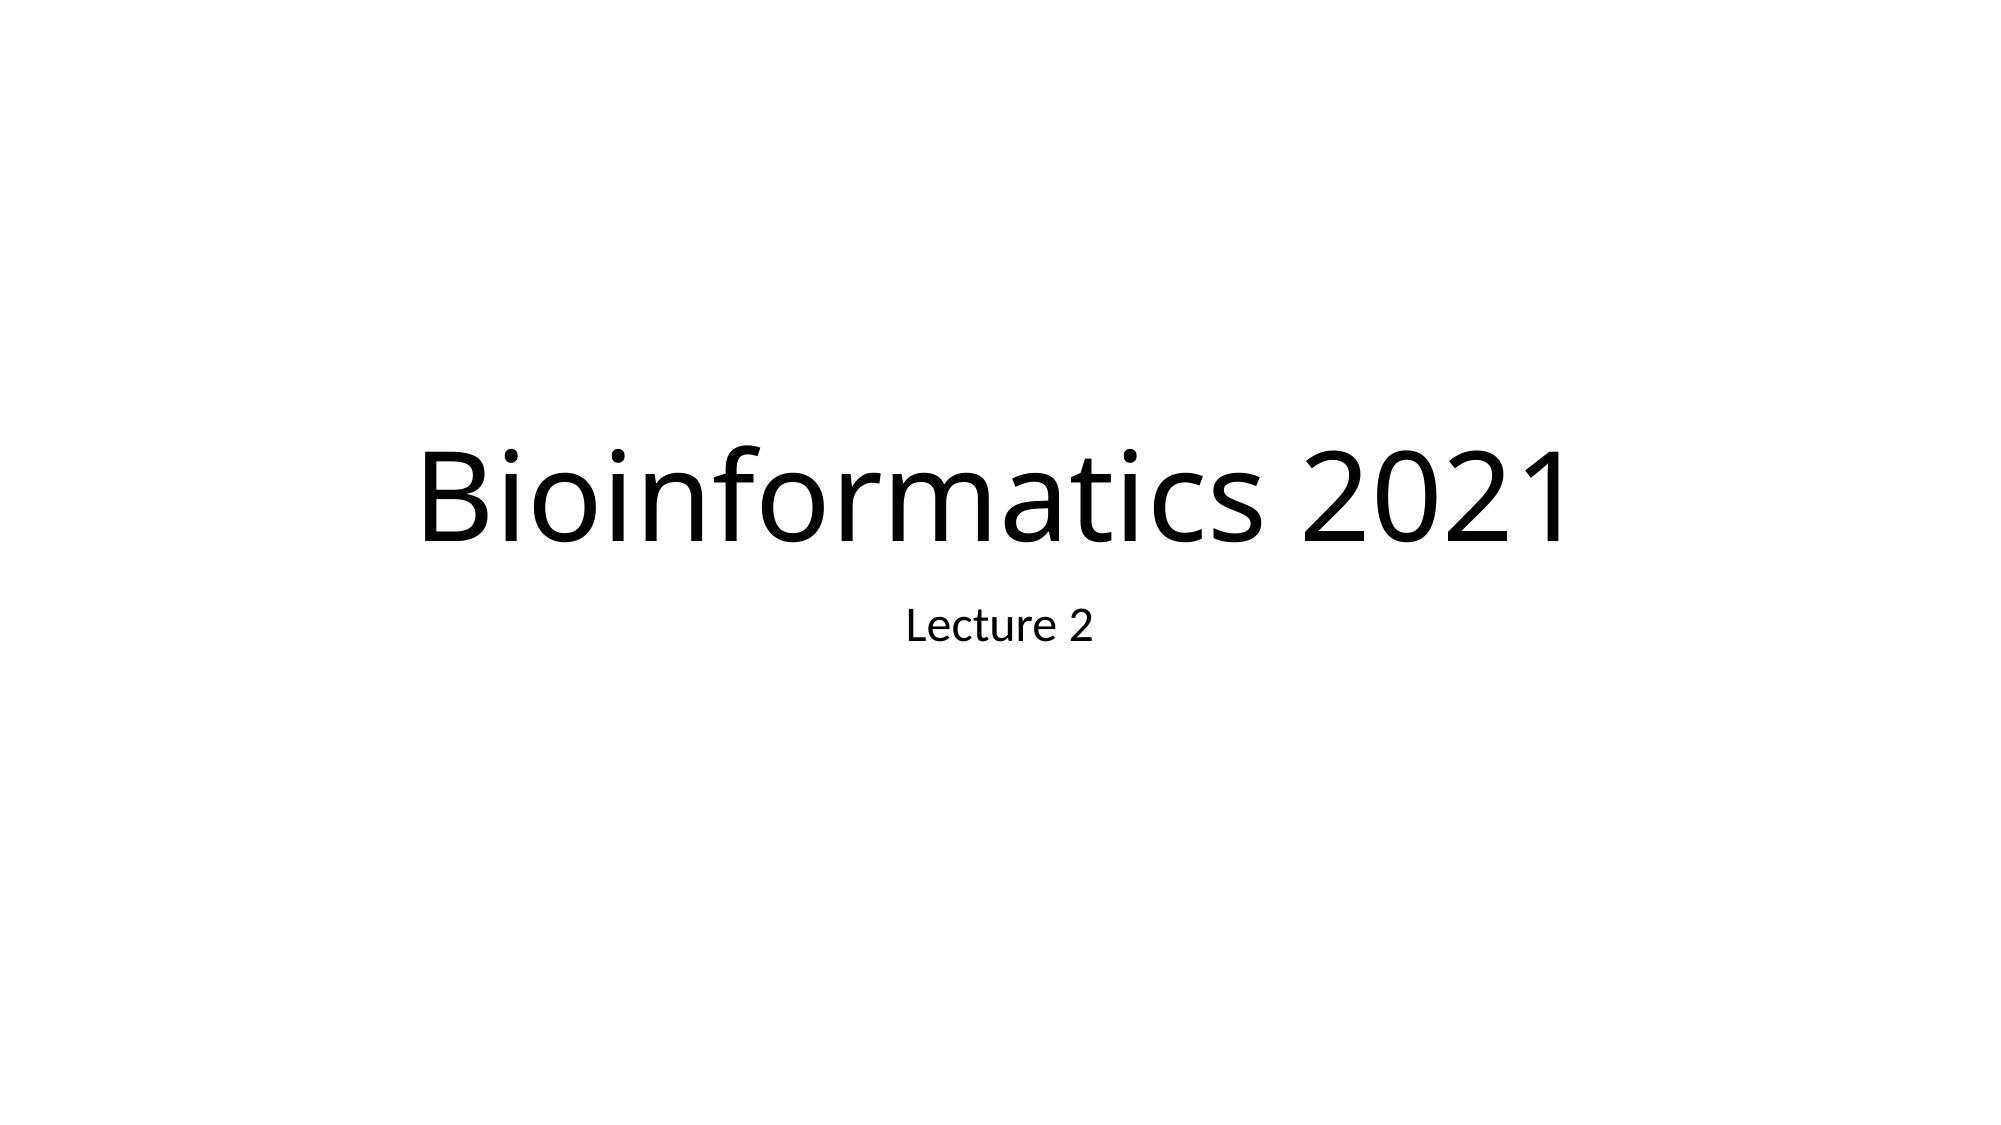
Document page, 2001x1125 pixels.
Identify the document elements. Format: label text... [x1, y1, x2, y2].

subtitle Lecture 2 [249, 590, 1750, 863]
title Bioinformatics 2021 [249, 184, 1750, 576]
